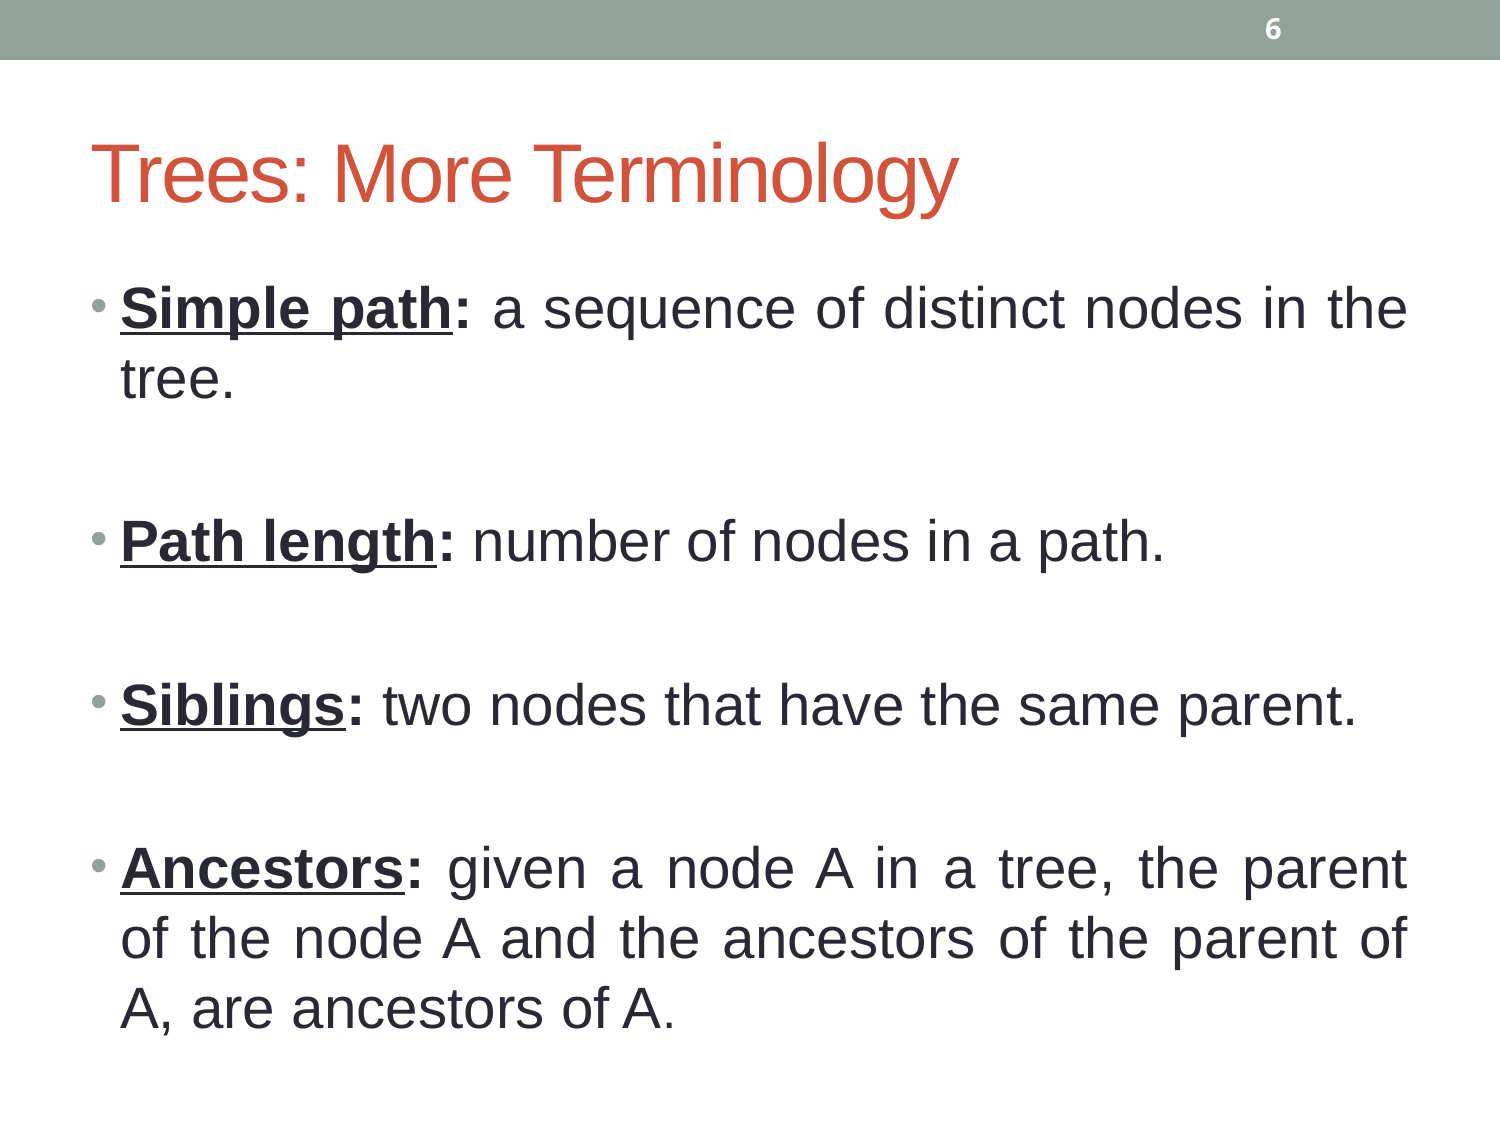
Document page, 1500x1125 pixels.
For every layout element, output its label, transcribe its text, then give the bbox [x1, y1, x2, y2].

list Simple path: a sequence of distinct nodes in the tree. Path length: number of nodes in a path. Siblings: two nodes that have the same parent. Ancestors: given a node A in a tree, the parent of the node A and the ancestors of the parent of A, are ancestors of A. [75, 262, 1425, 1063]
title Trees: More Terminology [75, 87, 1425, 250]
slide_number 6 [1250, 3, 1425, 57]
